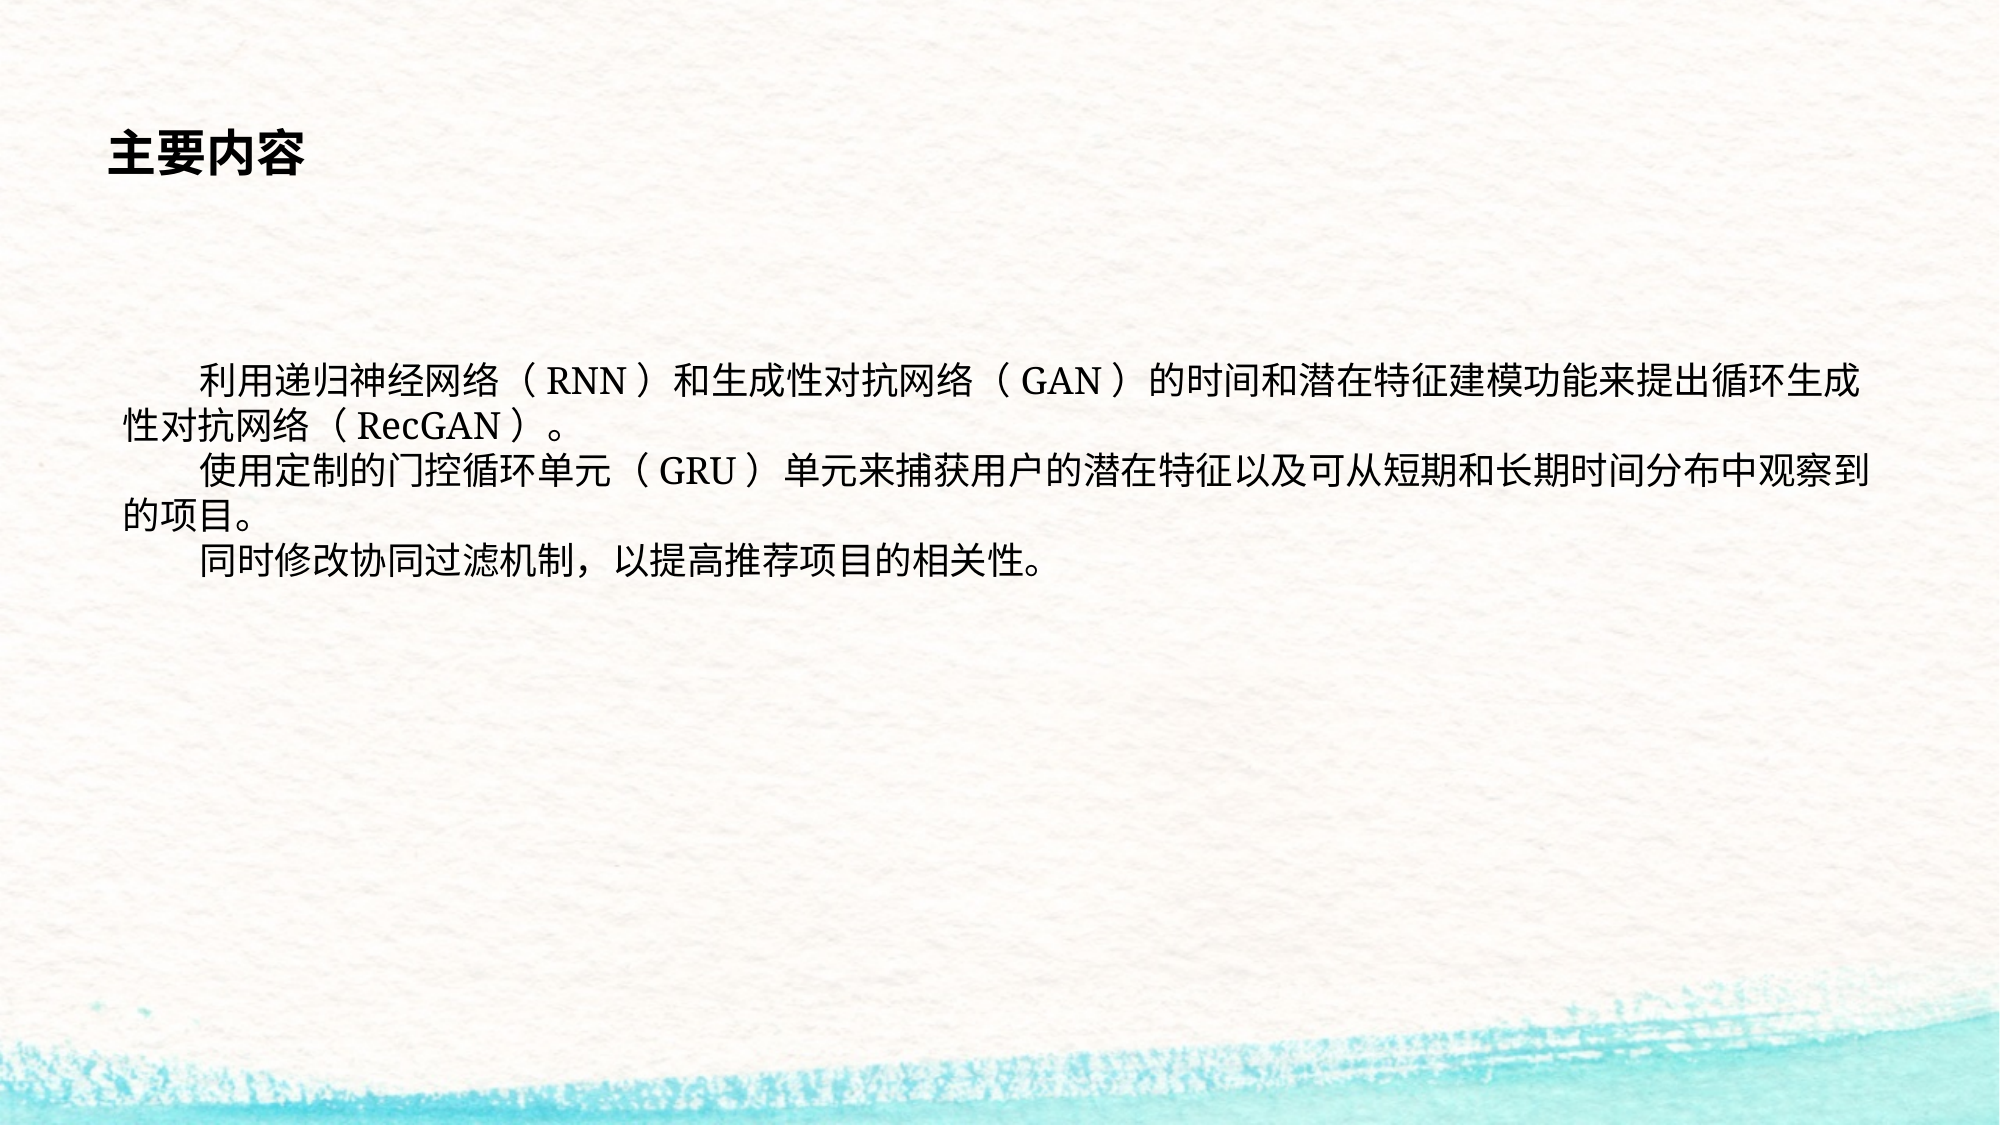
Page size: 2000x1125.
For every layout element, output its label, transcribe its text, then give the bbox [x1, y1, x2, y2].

text_box 主要内容 [91, 113, 322, 189]
picture [0, 0, 2000, 1125]
text_box 利用递归神经网络（RNN）和生成性对抗网络（GAN）的时间和潜在特征建模功能来提出循环生成性对抗网络（RecGAN）。 使用定制的门控循环单元（GRU）单元来捕获用户的潜在特征以及可从短期和长期时间分布中观察到的项目。 同时修改协同过滤机制，以提高推荐项目的相关性。 [107, 349, 1892, 590]
